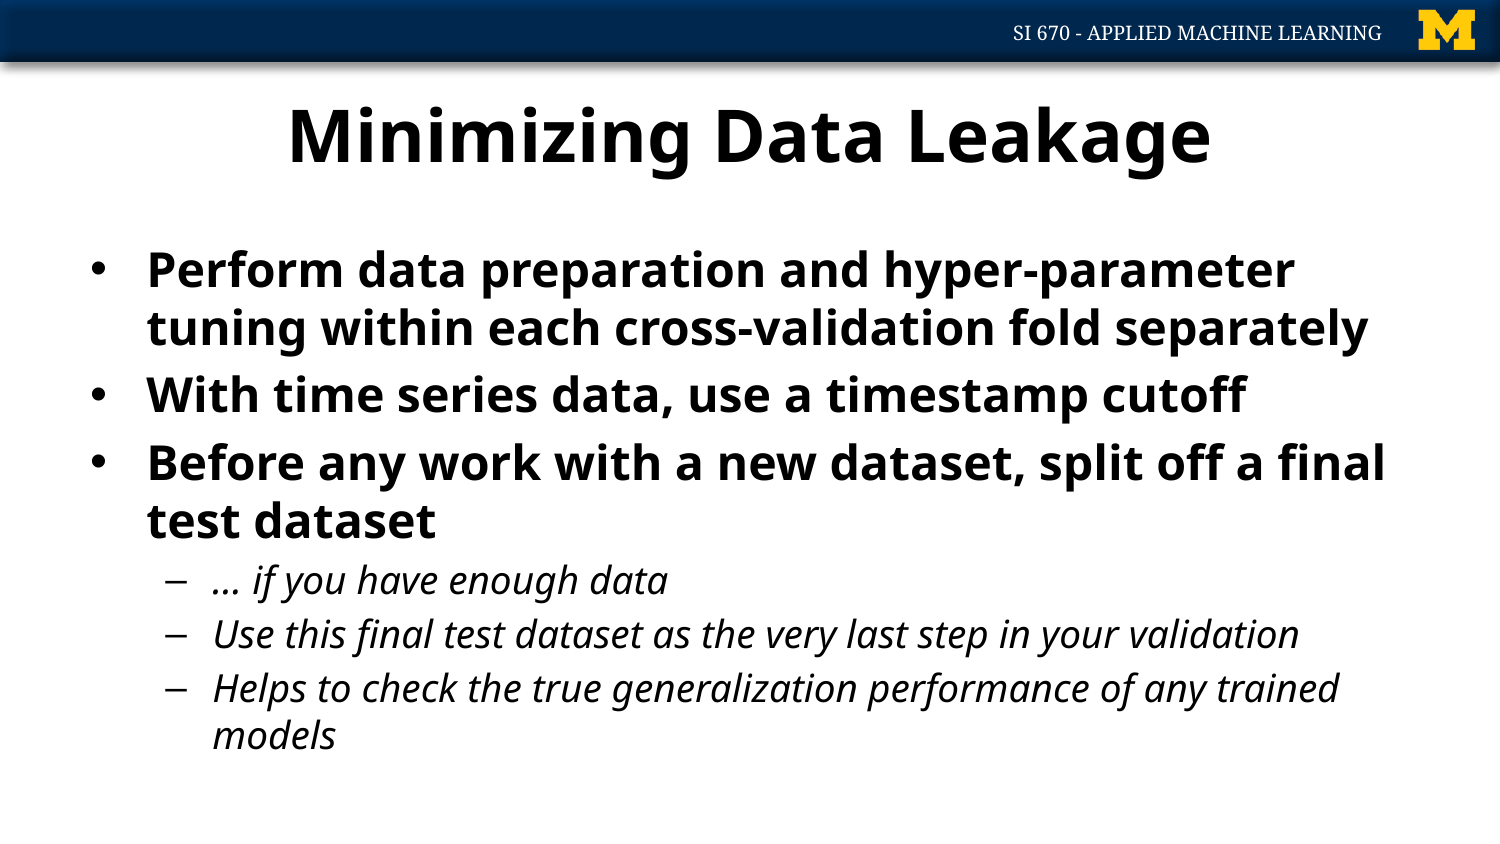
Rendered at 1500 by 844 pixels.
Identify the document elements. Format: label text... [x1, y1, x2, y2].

list Perform data preparation and hyper-parameter tuning within each cross-validation fold separately With time series data, use a timestamp cutoff Before any work with a new dataset, split off a final test dataset … if you have enough data Use this final test dataset as the very last step in your validation Helps to check the true generalization performance of any trained models [75, 231, 1425, 772]
title Minimizing Data Leakage [58, 81, 1442, 197]
picture [0, 0, 1500, 844]
